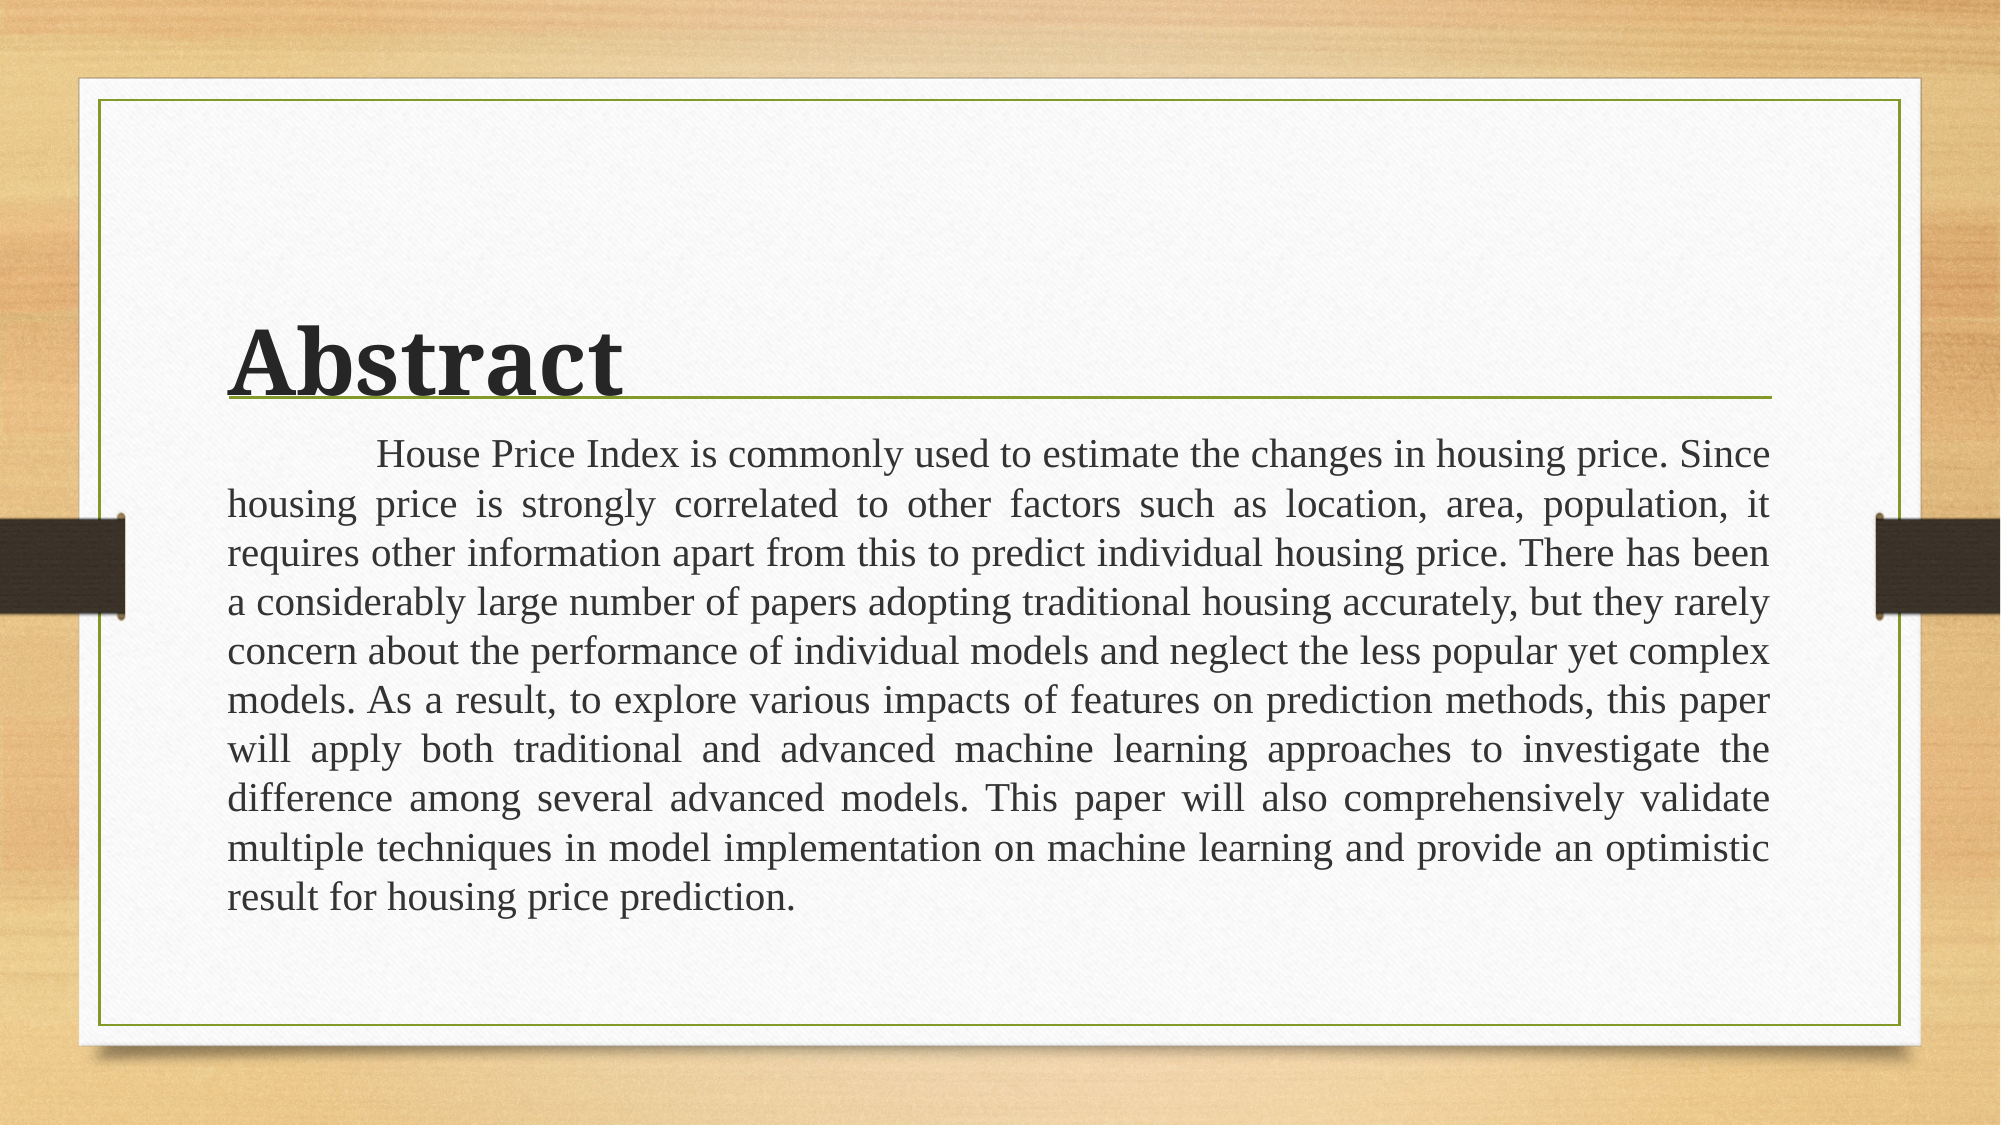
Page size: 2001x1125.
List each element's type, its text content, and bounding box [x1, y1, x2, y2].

title Abstract [212, 251, 1788, 419]
list House Price Index is commonly used to estimate the changes in housing price. Since housing price is strongly correlated to other factors such as location, area, population, it requires other information apart from this to predict individual housing price. There has been a considerably large number of papers adopting traditional housing accurately, but they rarely concern about the performance of individual models and neglect the less popular yet complex models. As a result, to explore various impacts of features on prediction methods, this paper will apply both traditional and advanced machine learning approaches to investigate the difference among several advanced models. This paper will also comprehensively validate multiple techniques in model implementation on machine learning and provide an optimistic result for housing price prediction. [212, 419, 1788, 964]
picture [0, 0, 2001, 1125]
